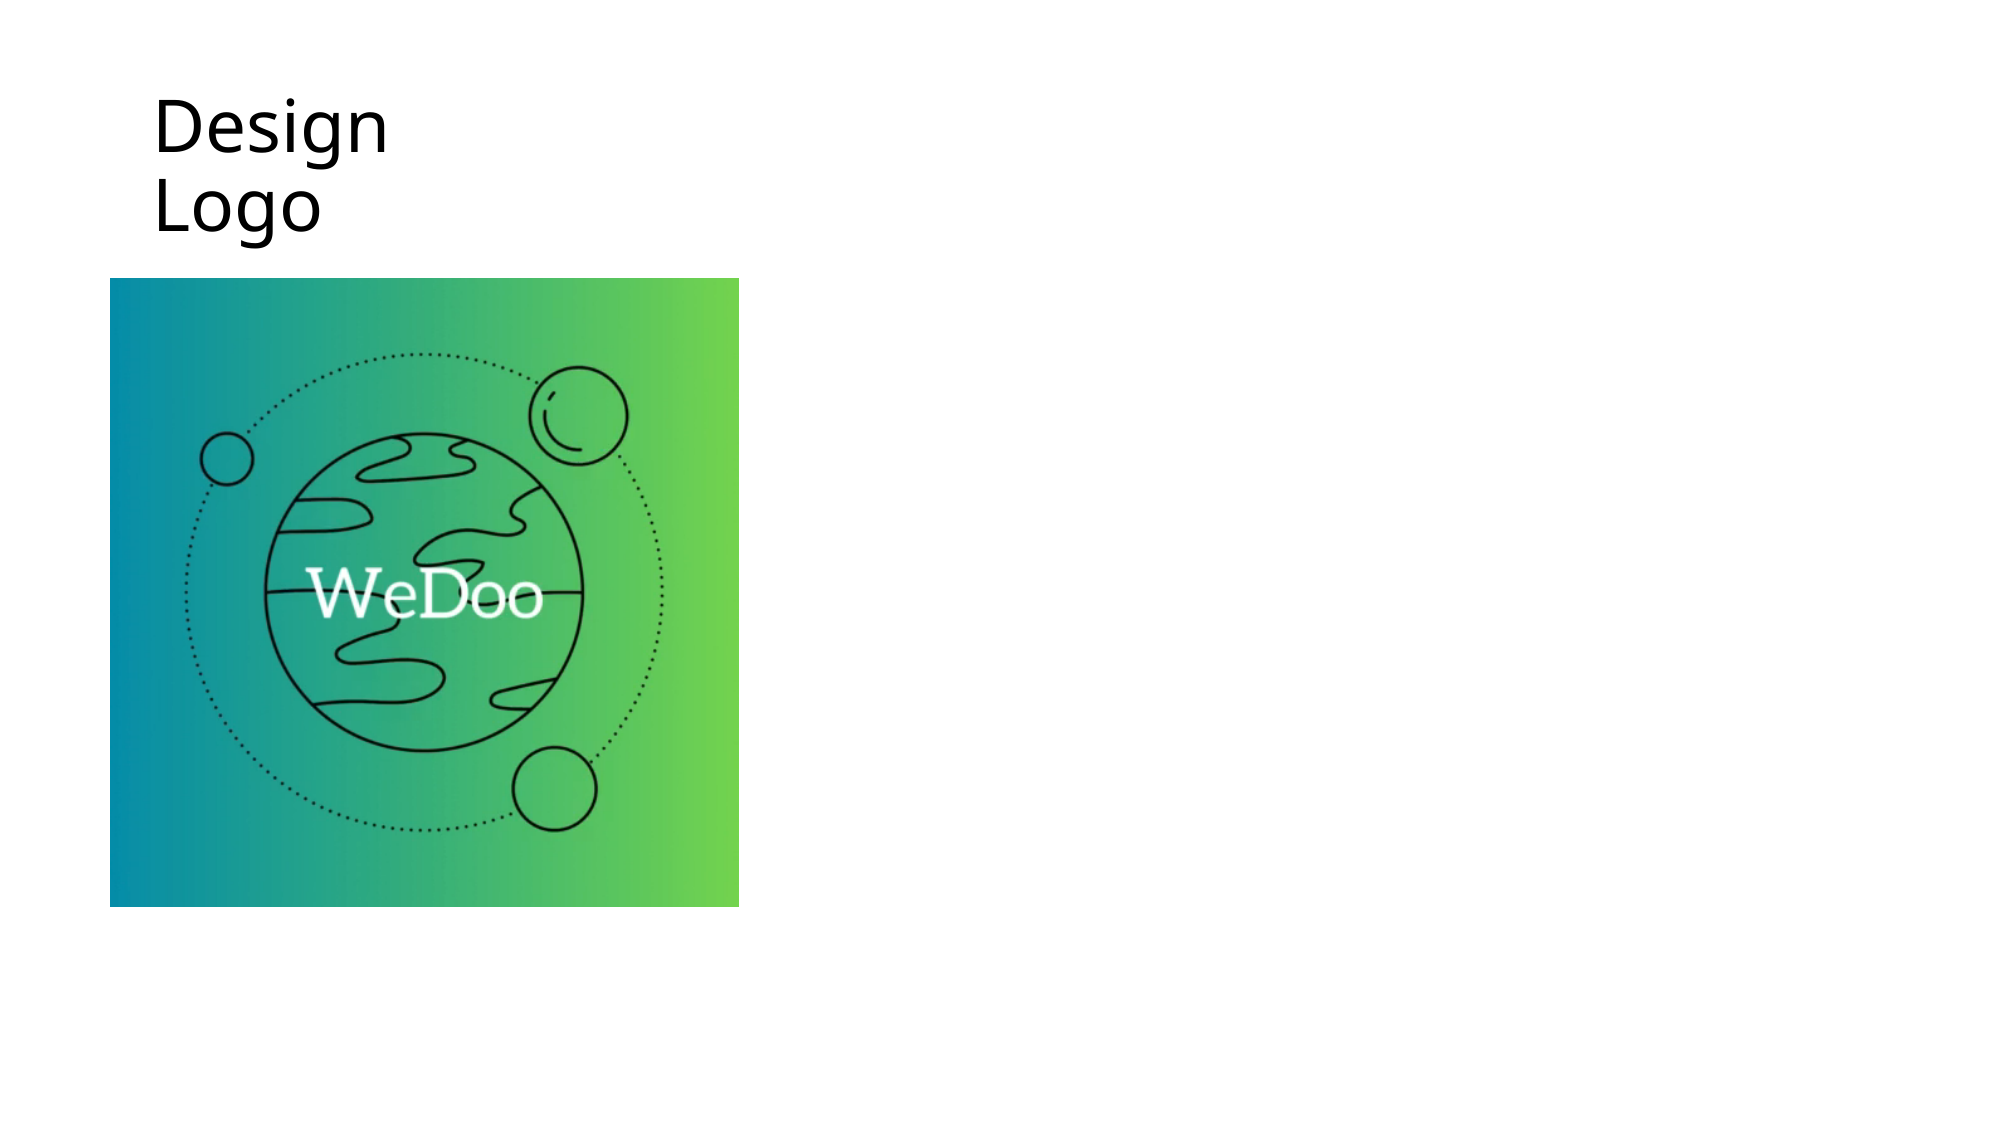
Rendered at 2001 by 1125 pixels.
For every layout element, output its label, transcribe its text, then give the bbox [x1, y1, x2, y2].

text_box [109, 277, 740, 908]
title Design Logo [137, 59, 559, 277]
